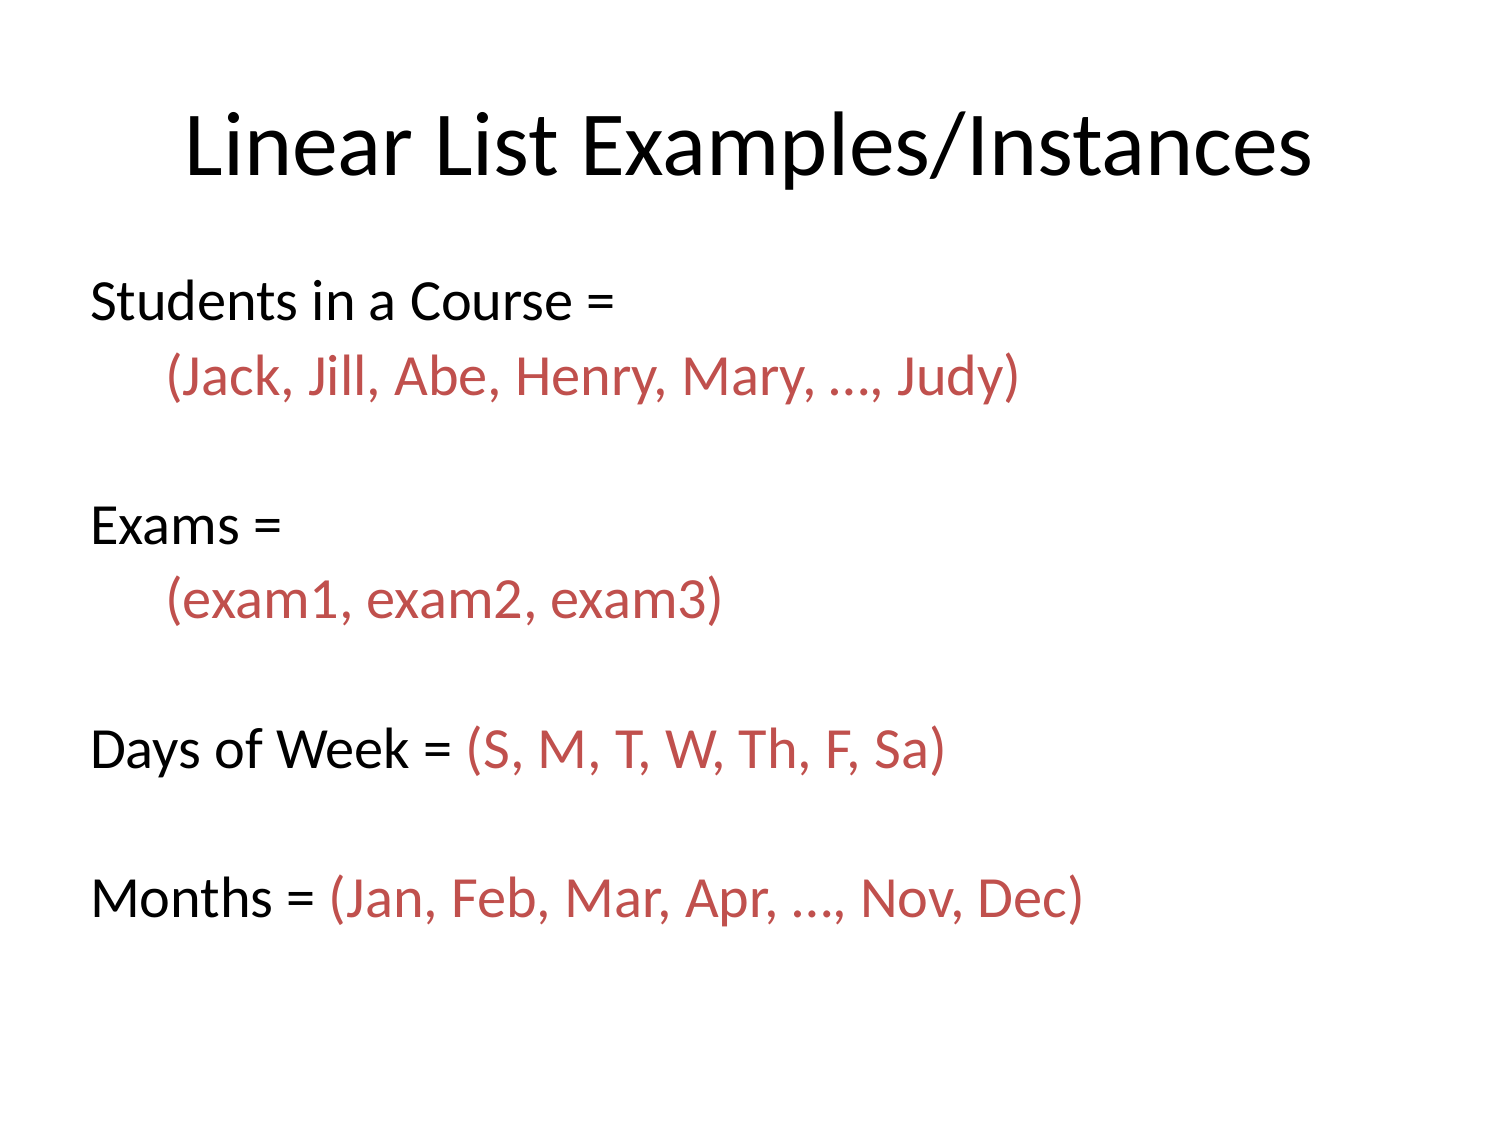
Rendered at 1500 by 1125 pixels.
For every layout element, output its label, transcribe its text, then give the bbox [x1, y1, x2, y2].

list Students in a Course = (Jack, Jill, Abe, Henry, Mary, …, Judy) Exams = (exam1, exam2, exam3) Days of Week = (S, M, T, W, Th, F, Sa) Months = (Jan, Feb, Mar, Apr, …, Nov, Dec) [75, 262, 1425, 1005]
title Linear List Examples/Instances [75, 45, 1425, 233]
